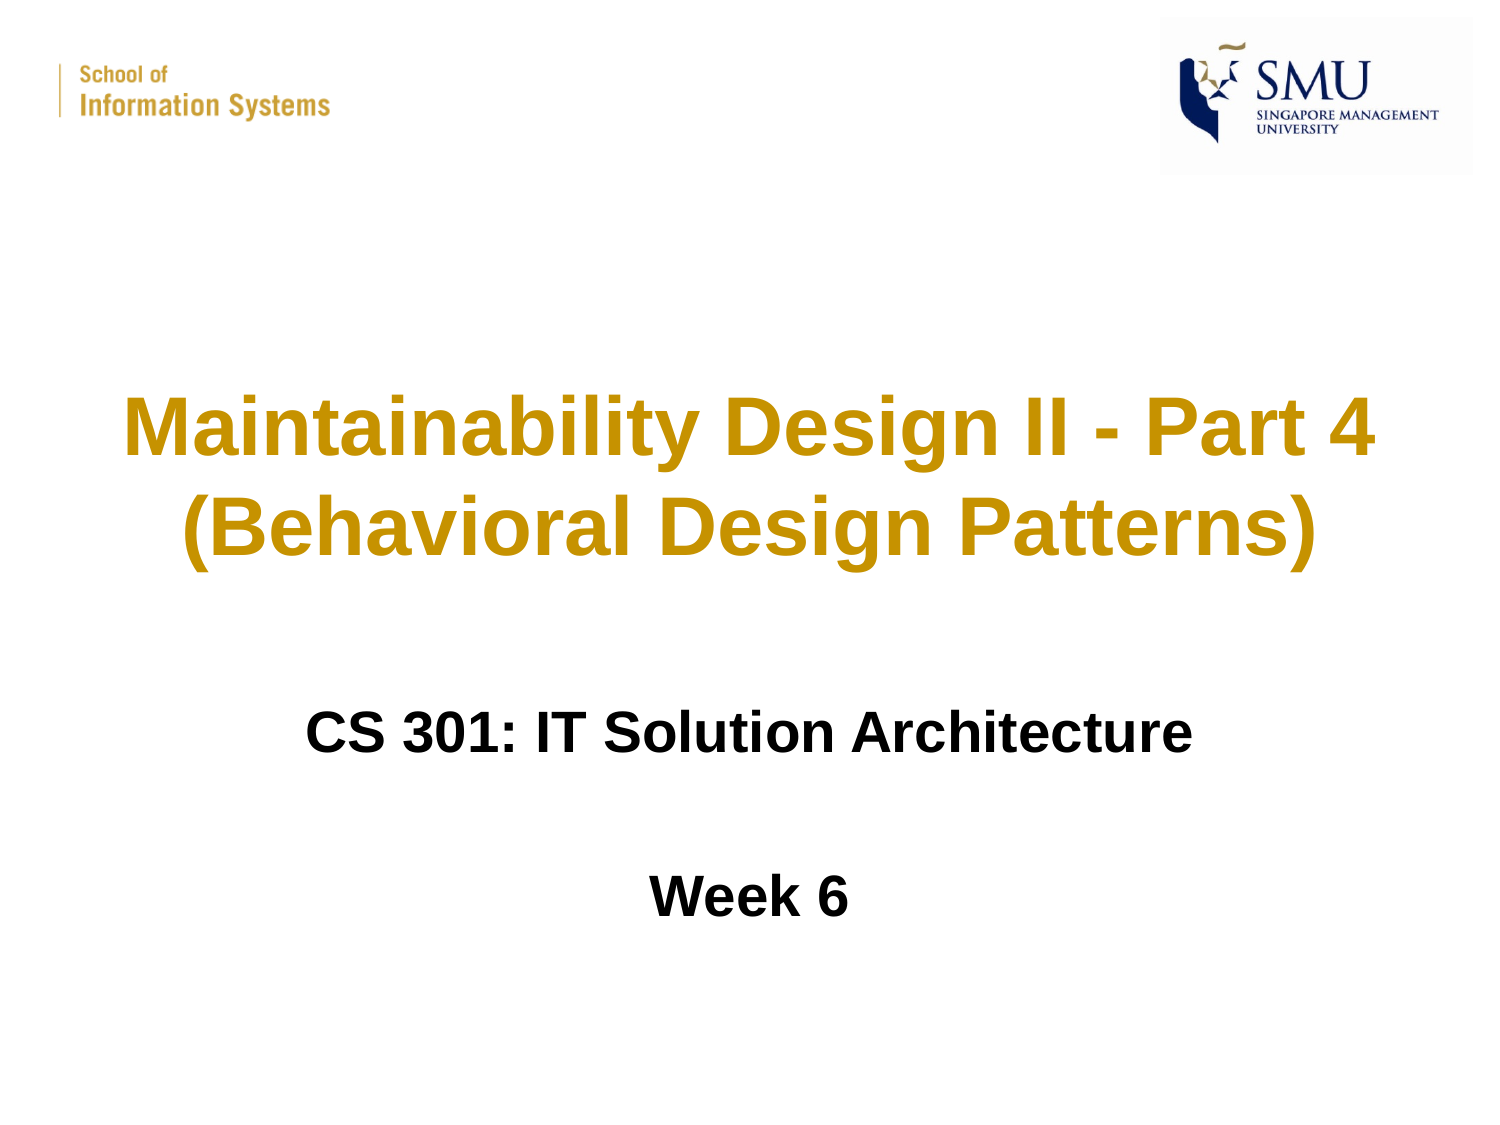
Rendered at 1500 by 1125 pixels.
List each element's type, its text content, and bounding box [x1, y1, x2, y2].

picture [37, 54, 338, 132]
title Maintainability Design II - Part 4 (Behavioral Design Patterns) [45, 363, 1455, 581]
subtitle CS 301: IT Solution Architecture Week 6 [225, 686, 1275, 943]
picture [1160, 17, 1473, 175]
